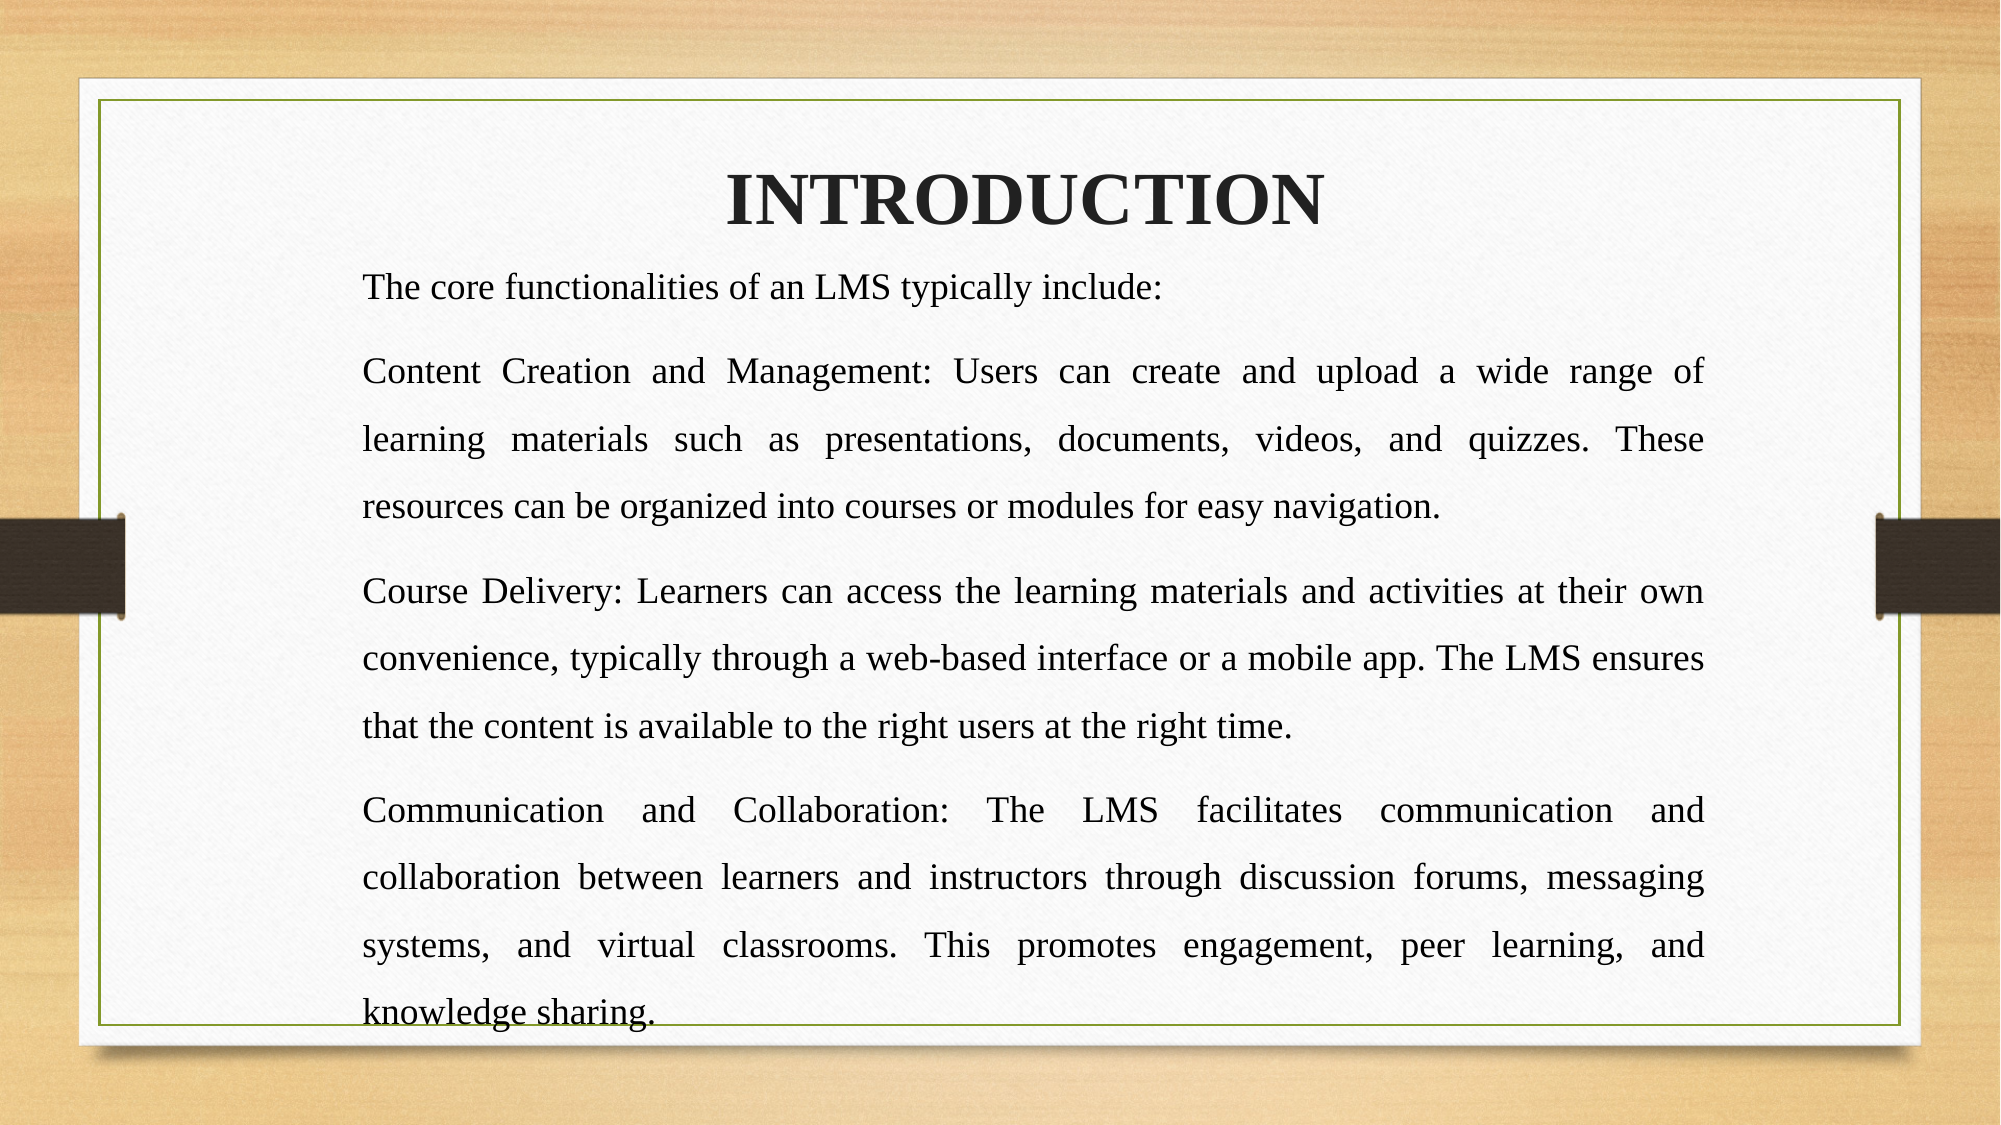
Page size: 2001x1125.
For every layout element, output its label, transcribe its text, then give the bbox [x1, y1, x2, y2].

picture [0, 0, 2001, 1125]
text_box INTRODUCTION [245, 79, 1657, 233]
text_box The core functionalities of an LMS typically include: Content Creation and Management: Users can create and upload a wide range of learning materials such as presentations, documents, videos, and quizzes. These resources can be organized into courses or modules for easy navigation. Course Delivery: Learners can access the learning materials and activities at their own convenience, typically through a web-based interface or a mobile app. The LMS ensures that the content is available to the right users at the right time. Communication and Collaboration: The LMS facilitates communication and collaboration between learners and instructors through discussion forums, messaging systems, and virtual classrooms. This promotes engagement, peer learning, and knowledge sharing. [347, 232, 1722, 1040]
